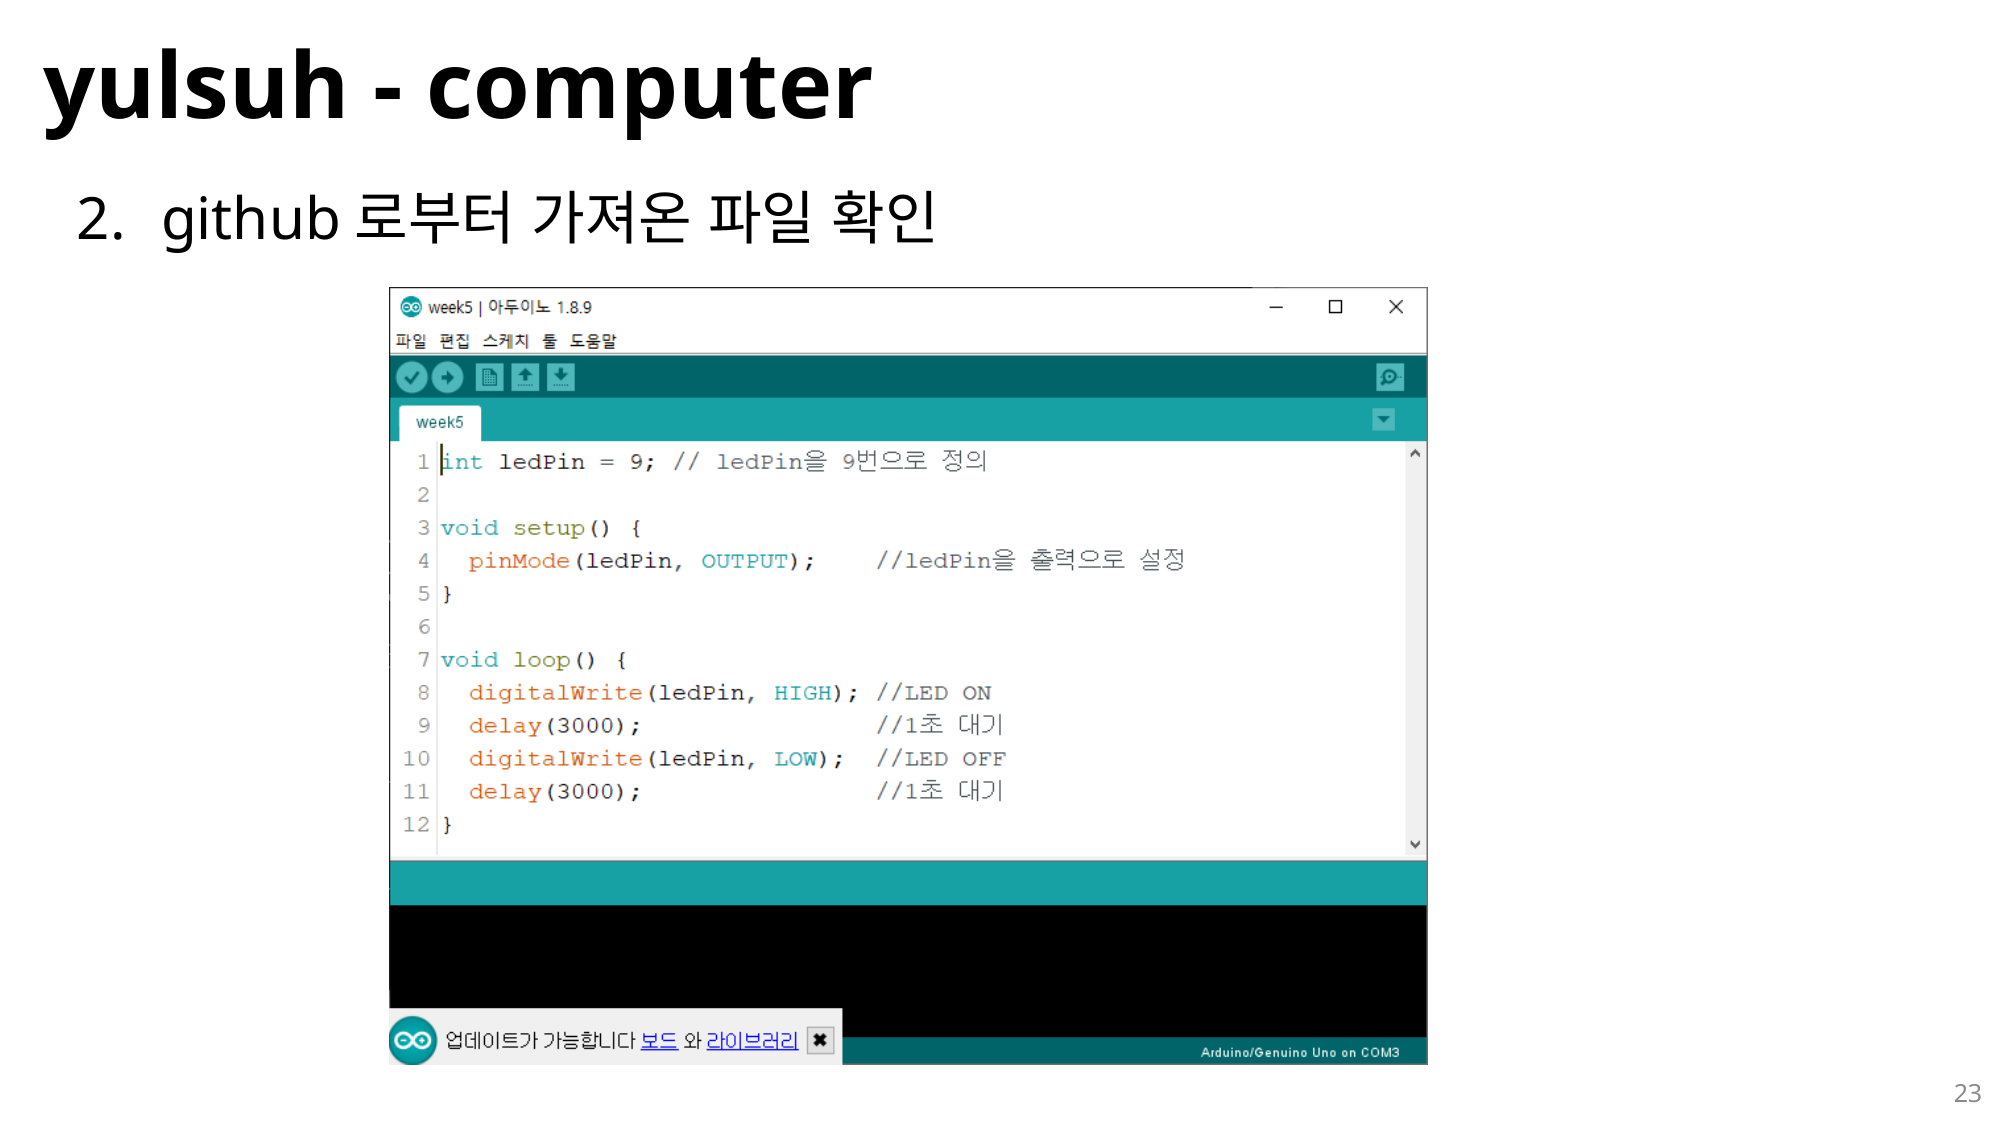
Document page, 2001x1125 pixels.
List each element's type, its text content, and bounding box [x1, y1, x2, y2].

slide_number 23 [1922, 1065, 1998, 1125]
list github로부터 가져온 파일 확인 [61, 173, 1938, 1095]
title yulsuh - computer [28, 28, 1968, 150]
picture [389, 287, 1428, 1065]
